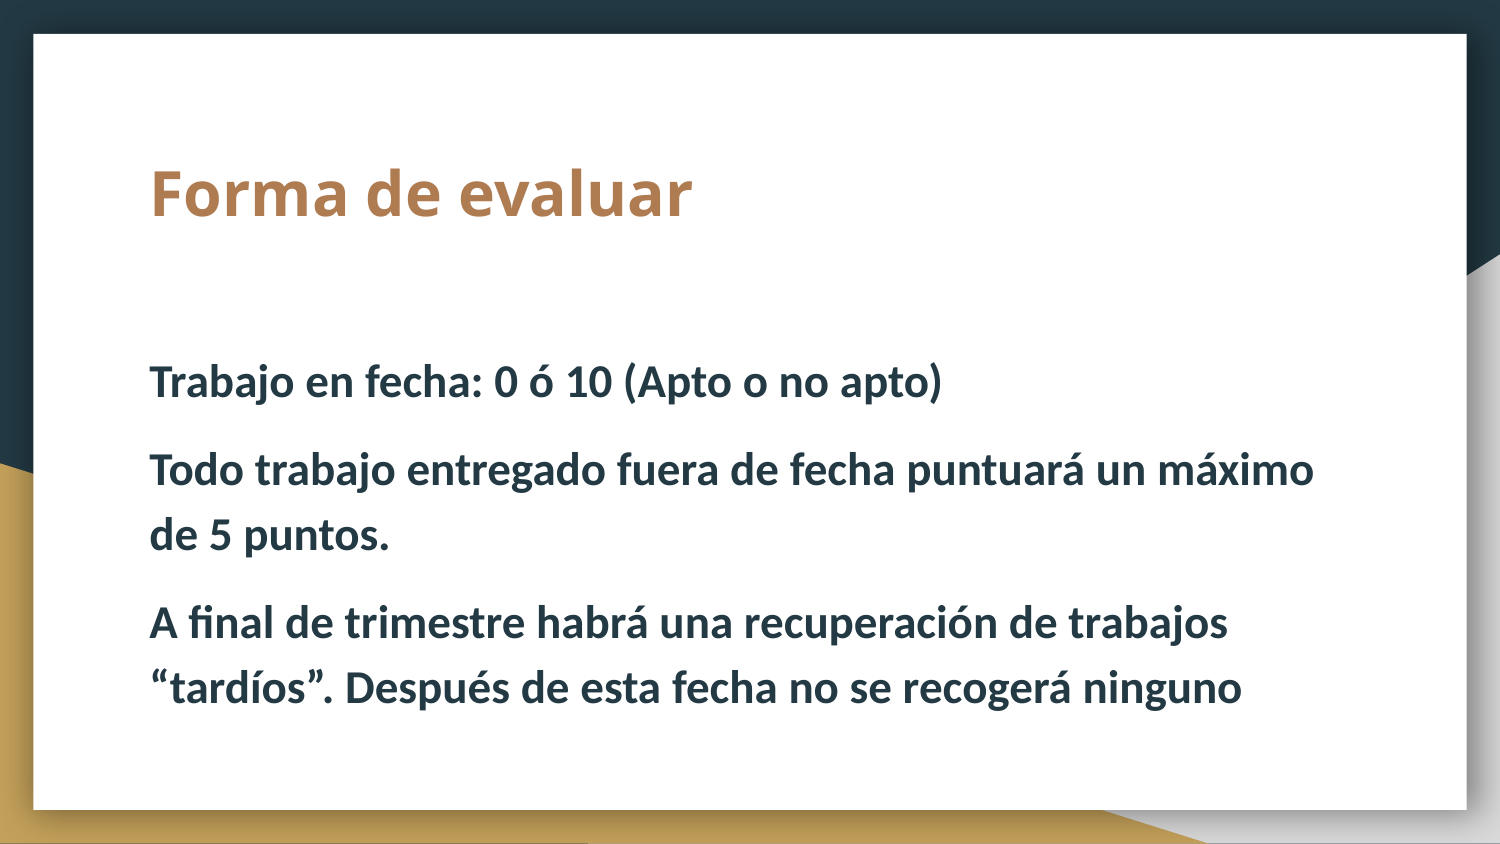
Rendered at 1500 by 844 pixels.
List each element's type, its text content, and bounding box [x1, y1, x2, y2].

list Trabajo en fecha: 0 ó 10 (Apto o no apto) Todo trabajo entregado fuera de fecha puntuará un máximo de 5 puntos. A final de trimestre habrá una recuperación de trabajos “tardíos”. Después de esta fecha no se recogerá ninguno [134, 326, 1366, 729]
title Forma de evaluar [134, 138, 1366, 296]
